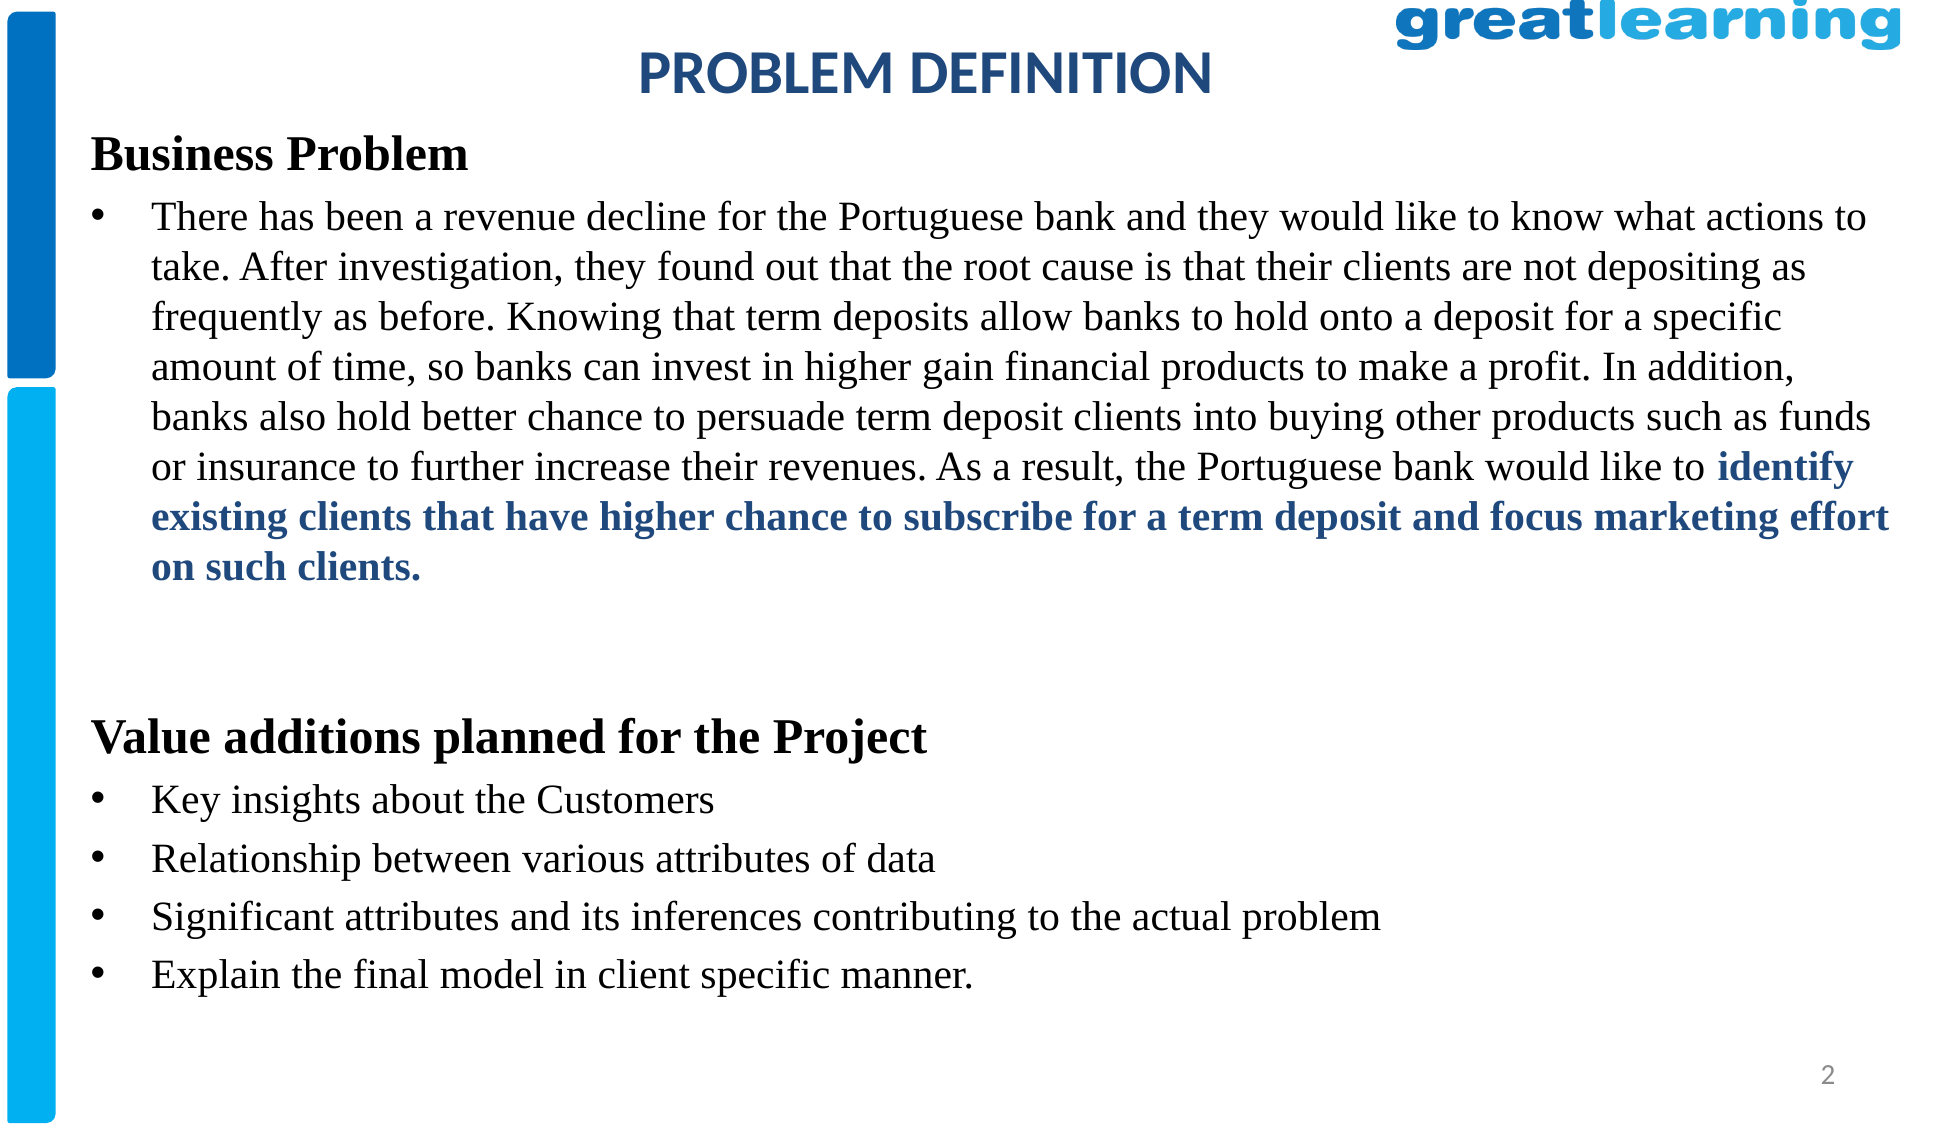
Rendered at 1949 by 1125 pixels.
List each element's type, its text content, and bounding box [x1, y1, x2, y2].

title PROBLEM DEFINITION [49, 0, 1804, 163]
slide_number 2 [1396, 1042, 1852, 1103]
list Business Problem There has been a revenue decline for the Portuguese bank and they would like to know what actions to take. After investigation, they found out that the root cause is that their clients are not depositing as frequently as before. Knowing that term deposits allow banks to hold onto a deposit for a specific amount of time, so banks can invest in higher gain financial products to make a profit. In addition, banks also hold better chance to persuade term deposit clients into buying other products such as funds or insurance to further increase their revenues. As a result, the Portuguese bank would like to identify existing clients that have higher chance to subscribe for a term deposit and focus marketing effort on such clients. Value additions planned for the Project Key insights about the Customers Relationship between various attributes of data Significant attributes and its inferences contributing to the actual problem Explain the final model in client specific manner. [74, 112, 1912, 1125]
picture [1804, 0, 1901, 50]
